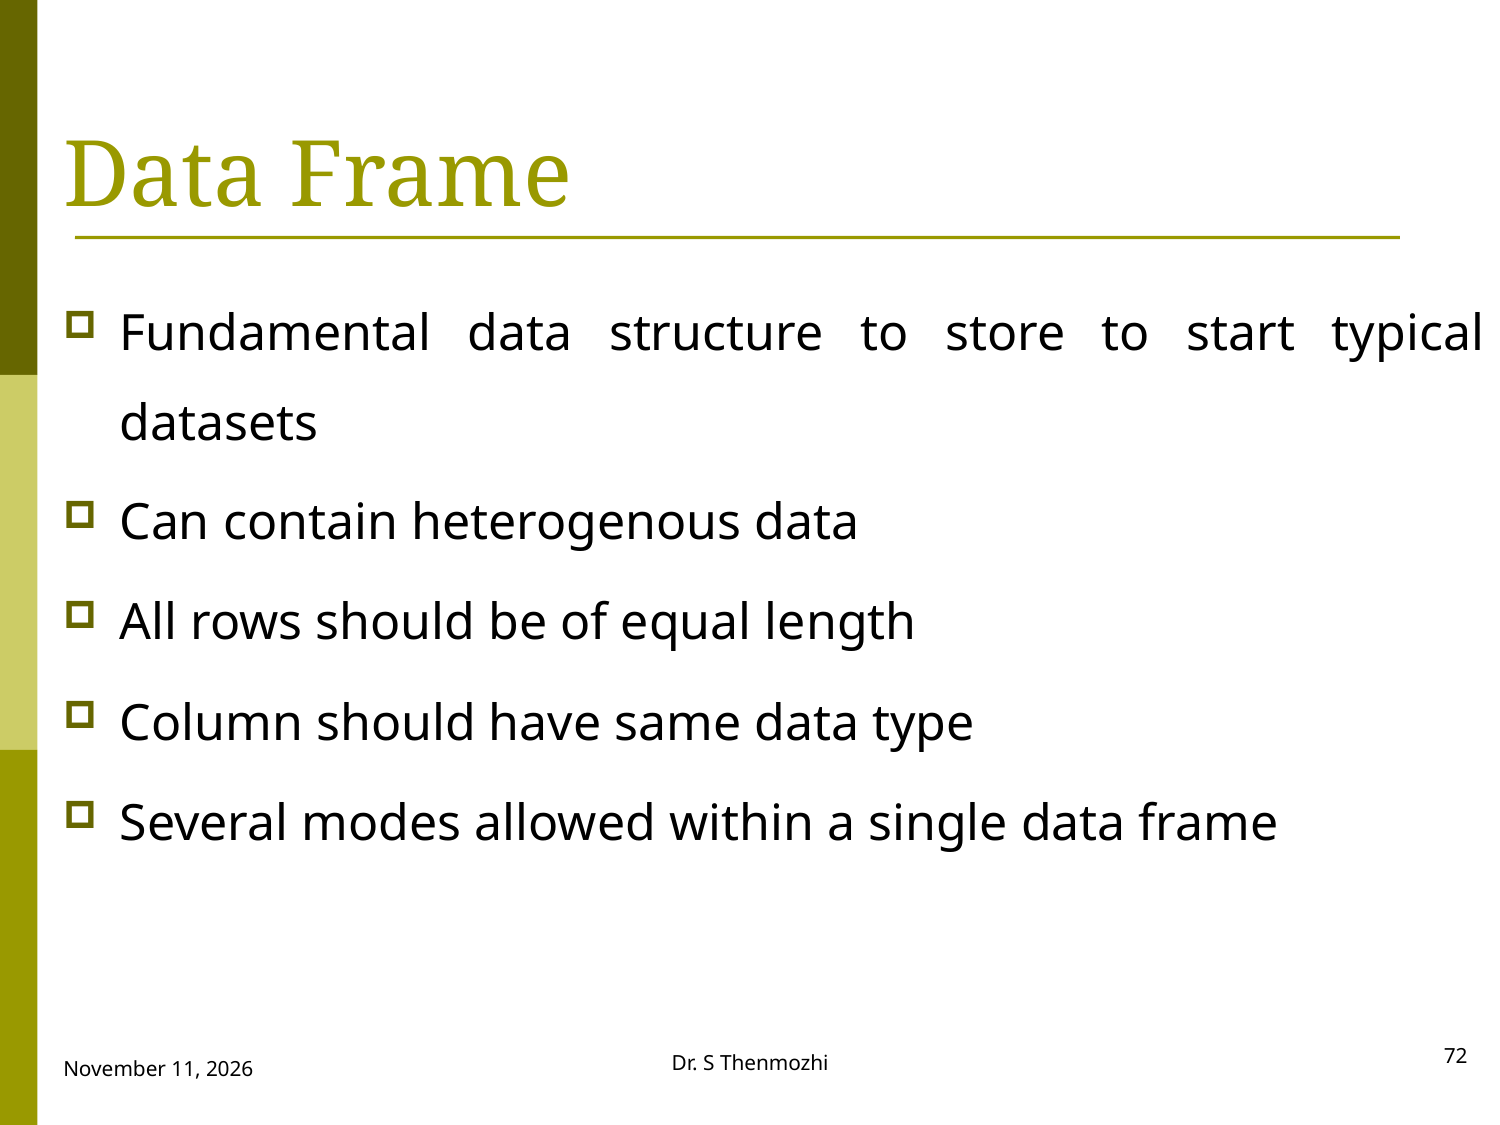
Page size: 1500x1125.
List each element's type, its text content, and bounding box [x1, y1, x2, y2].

slide_number 72 [1132, 1035, 1483, 1110]
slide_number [48, 1047, 399, 1123]
list Fundamental data structure to store to start typical datasets Can contain heterogenous data All rows should be of equal length Column should have same data type Several modes allowed within a single data frame [48, 262, 1500, 1006]
footer Dr. S Thenmozhi [512, 1041, 988, 1117]
title Data Frame [48, 45, 1500, 233]
